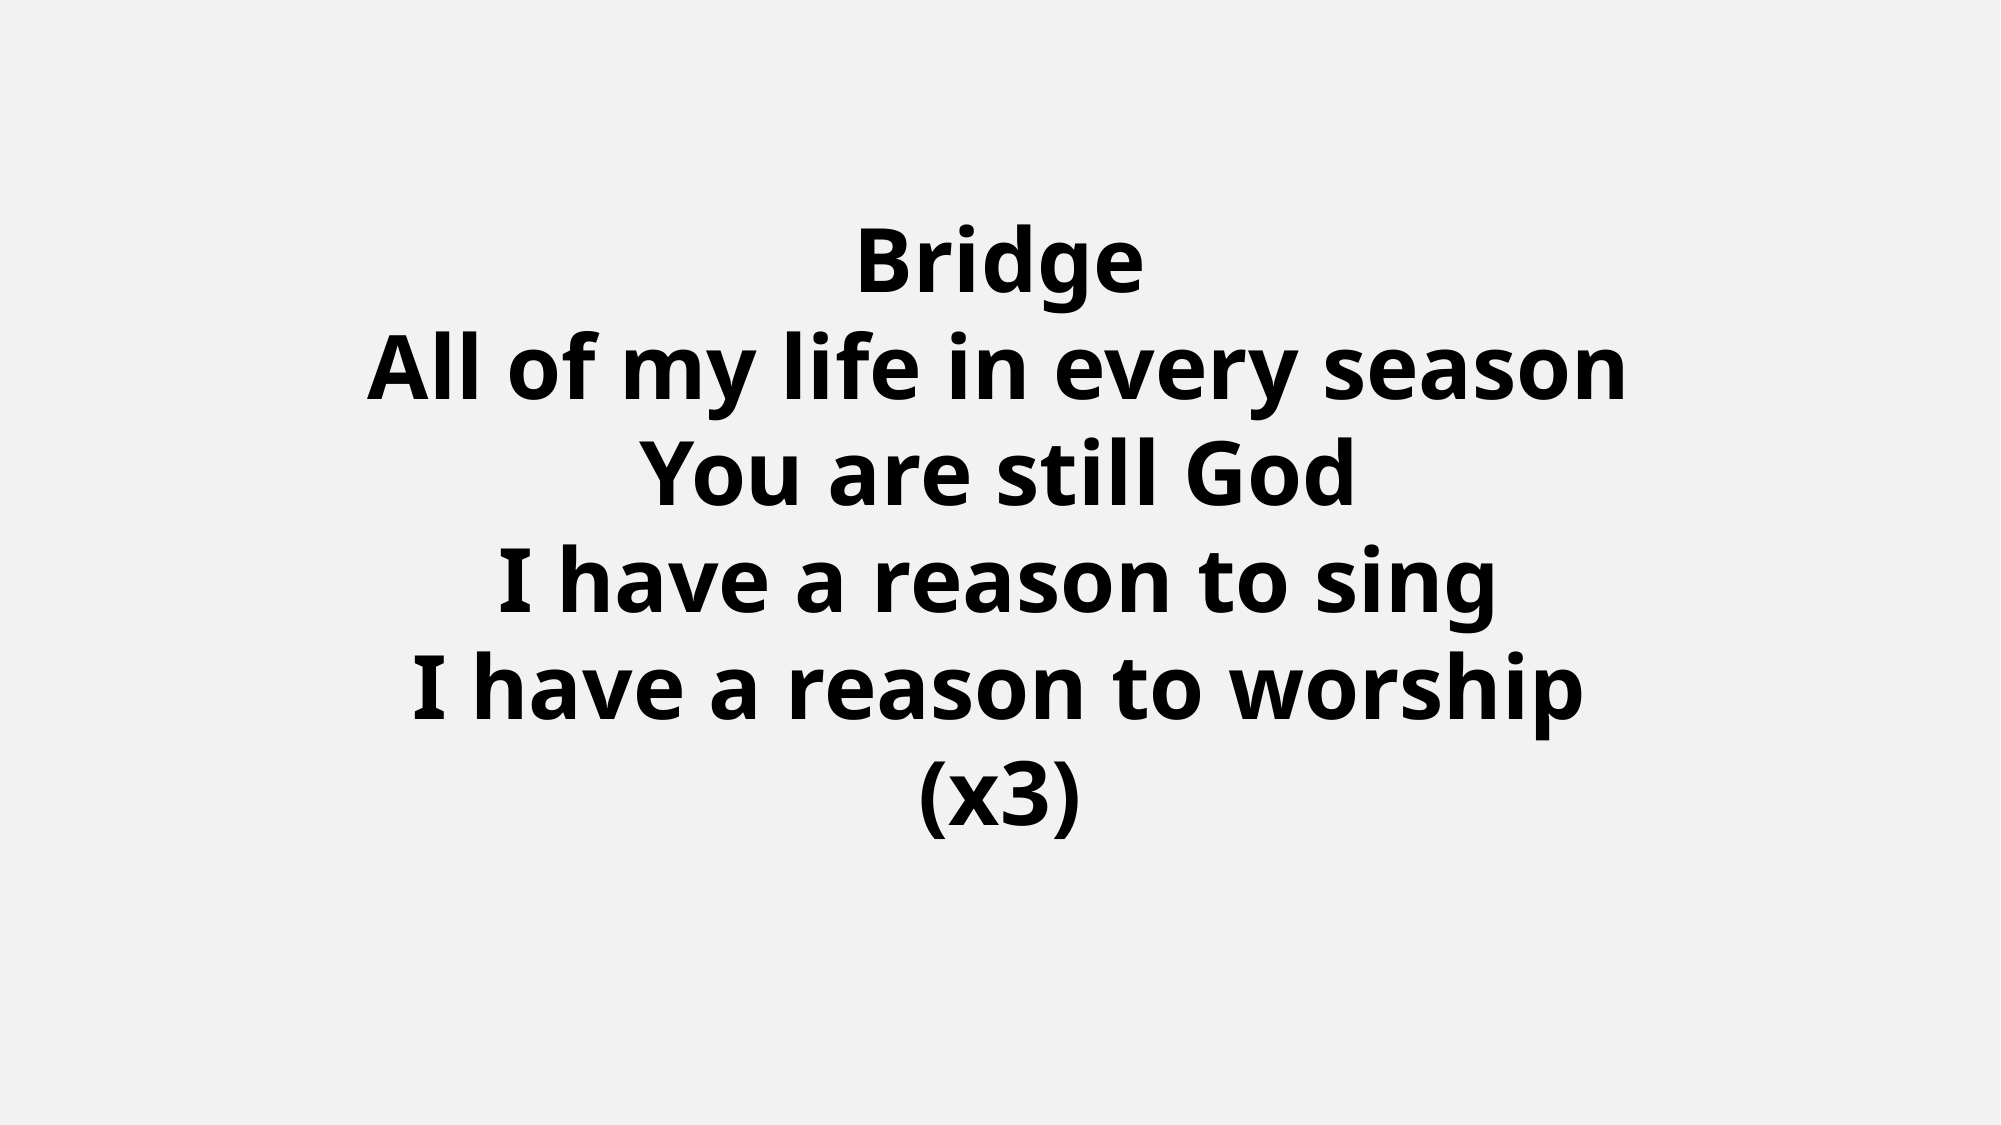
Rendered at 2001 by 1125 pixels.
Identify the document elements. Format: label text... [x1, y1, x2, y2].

subtitle Bridge All of my life in every season You are still God I have a reason to sing I have a reason to worship (x3) [111, 0, 1889, 1048]
